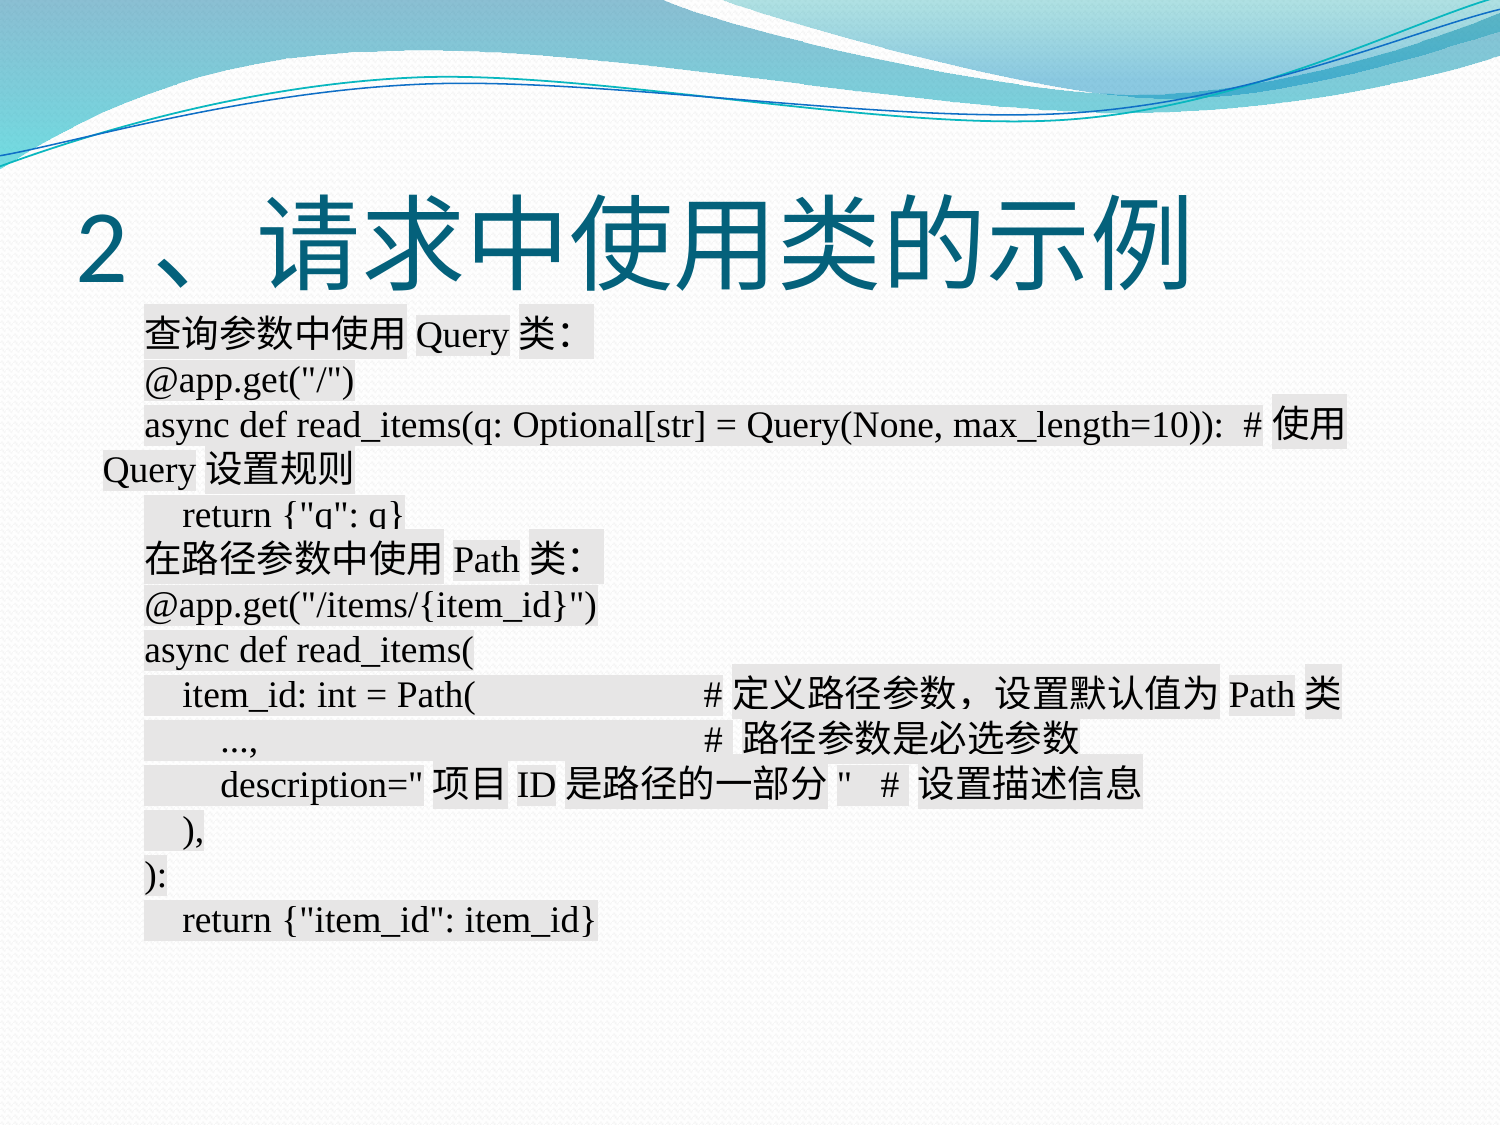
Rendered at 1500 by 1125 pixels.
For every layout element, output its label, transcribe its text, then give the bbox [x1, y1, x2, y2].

text_box 查询参数中使用Query类： @app.get("/") async def read_items(q: Optional[str] = Query(None, max_length=10)): #使用Query设置规则 return {"q": q} 在路径参数中使用Path类： @app.get("/items/{item_id}") async def read_items( item_id: int = Path( #定义路径参数，设置默认值为Path类 ..., # 路径参数是必选参数 description="项目ID是路径的一部分" # 设置描述信息 ), ): return {"item_id": item_id} [87, 302, 1413, 948]
title 2、请求中使用类的示例 [75, 115, 1425, 303]
